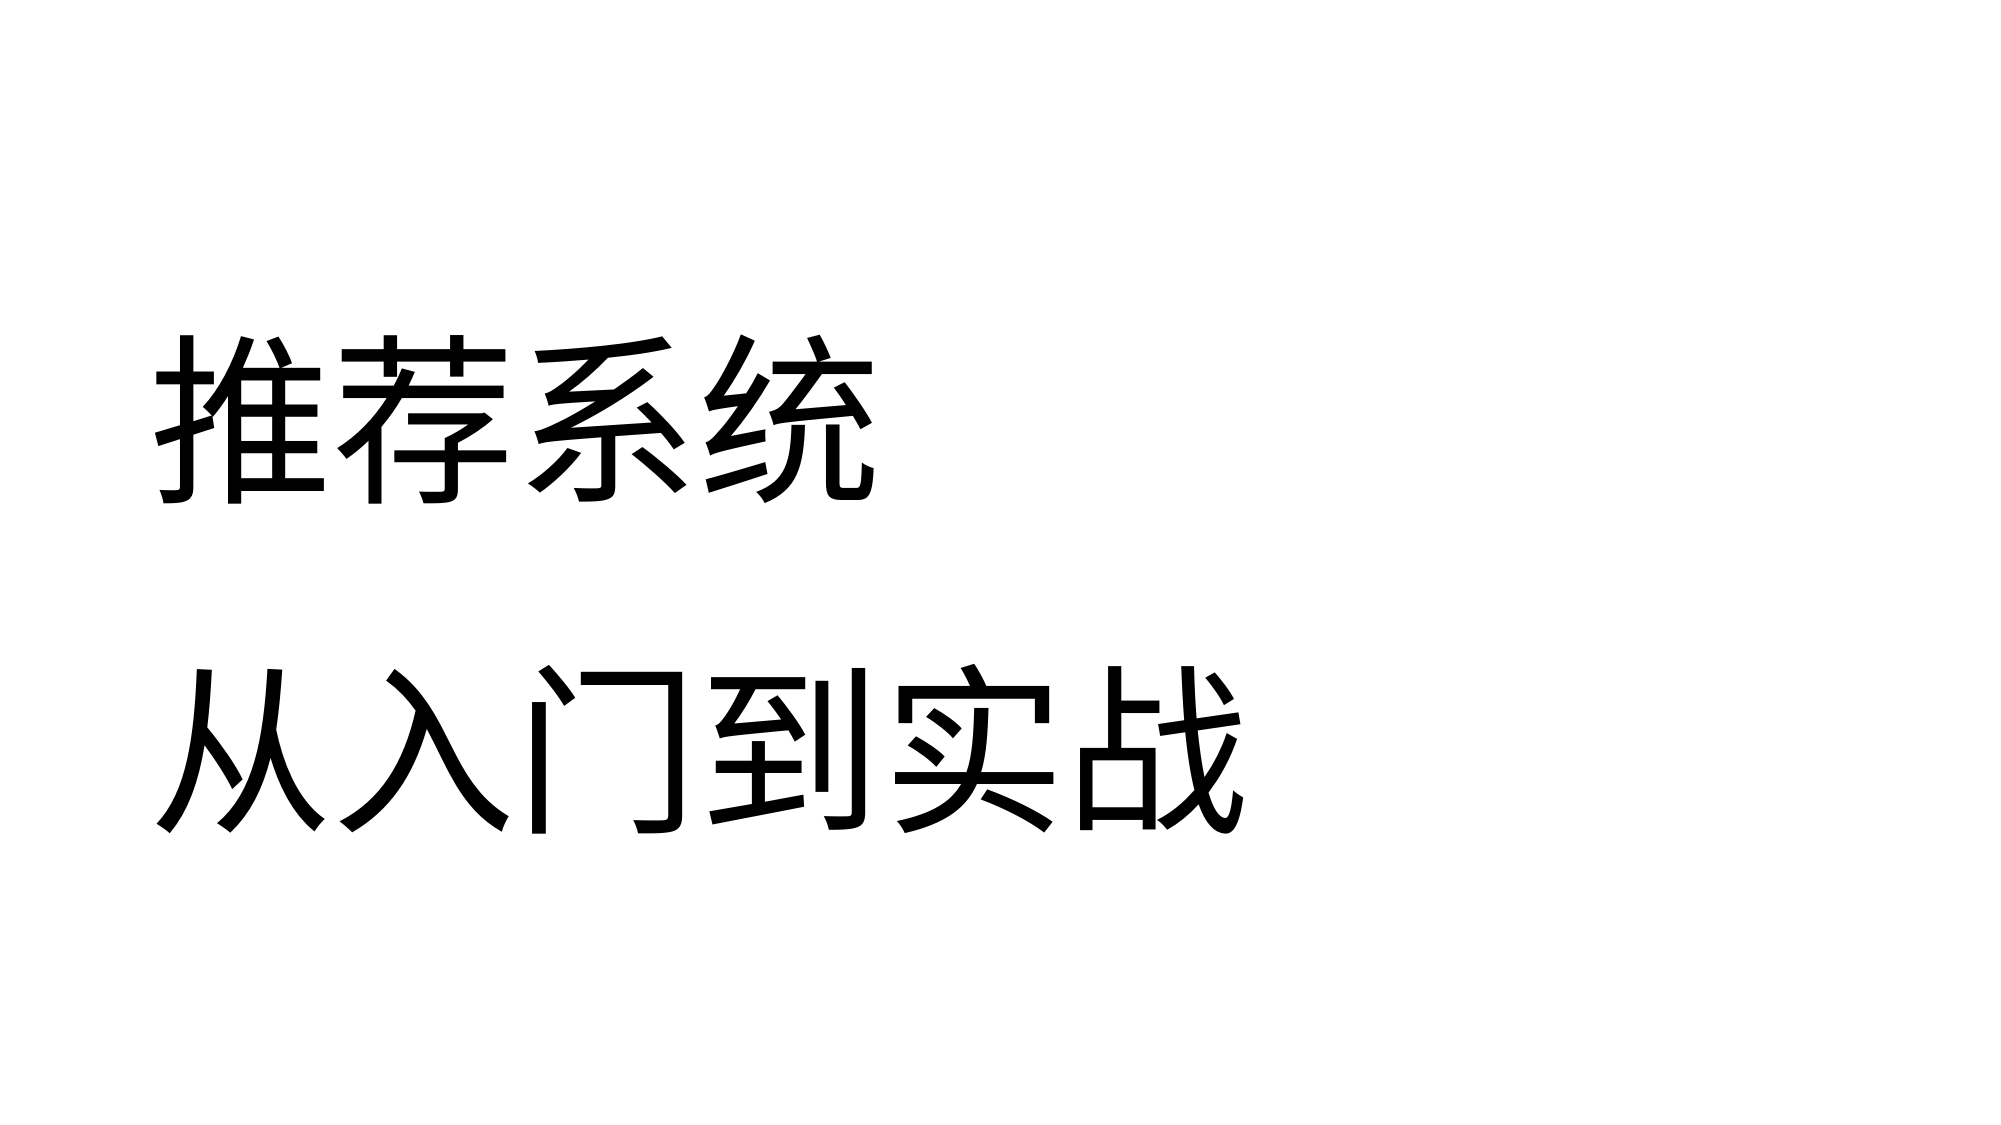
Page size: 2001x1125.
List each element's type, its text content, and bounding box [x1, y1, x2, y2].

title 推荐系统 从入门到实战 [134, 205, 1635, 864]
